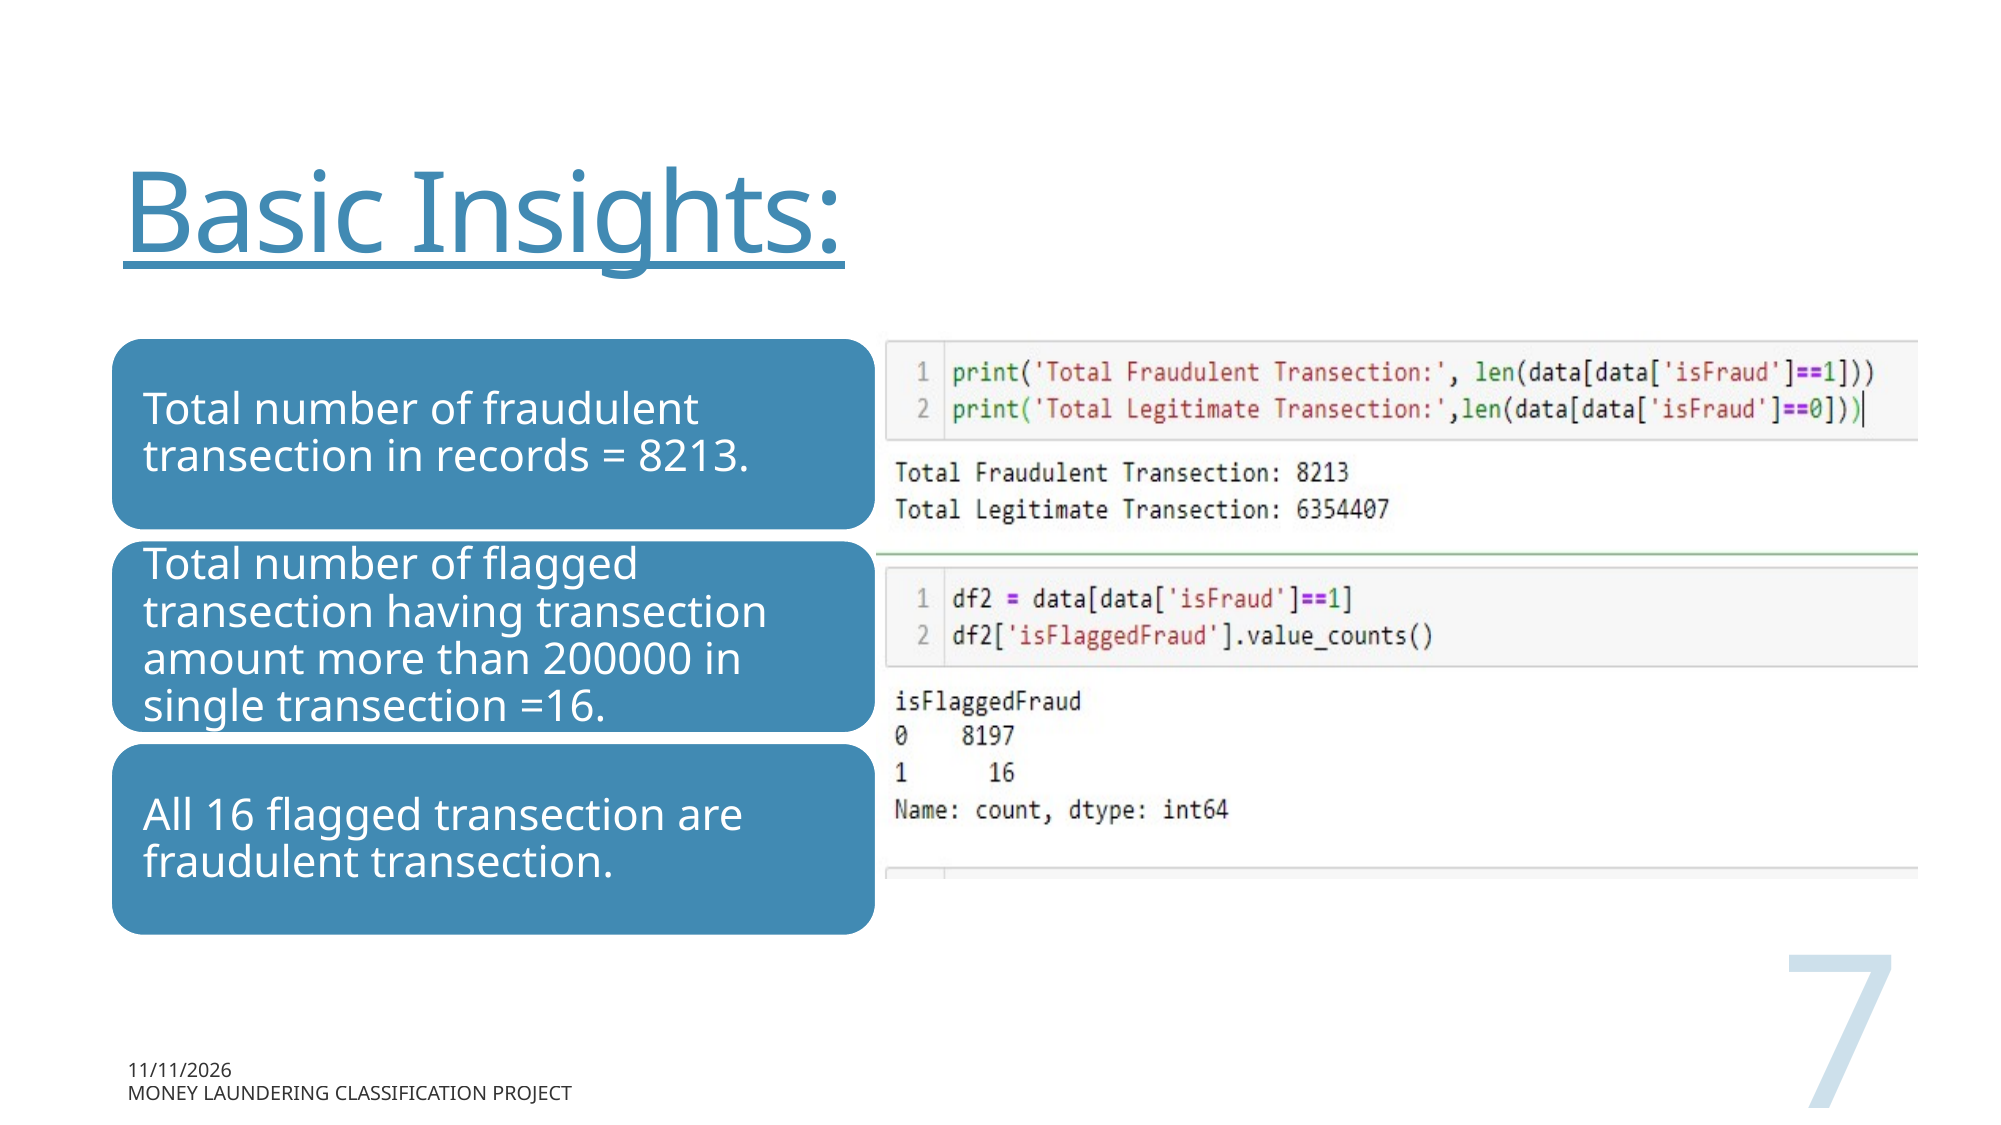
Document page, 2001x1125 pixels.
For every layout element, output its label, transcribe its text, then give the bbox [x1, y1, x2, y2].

footer Money Laundering Classification Project [112, 1075, 938, 1113]
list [875, 331, 1918, 879]
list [110, 327, 877, 946]
slide_number 7 [1437, 963, 1918, 1125]
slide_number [112, 1051, 788, 1075]
title Basic Insights: [107, 81, 1875, 354]
